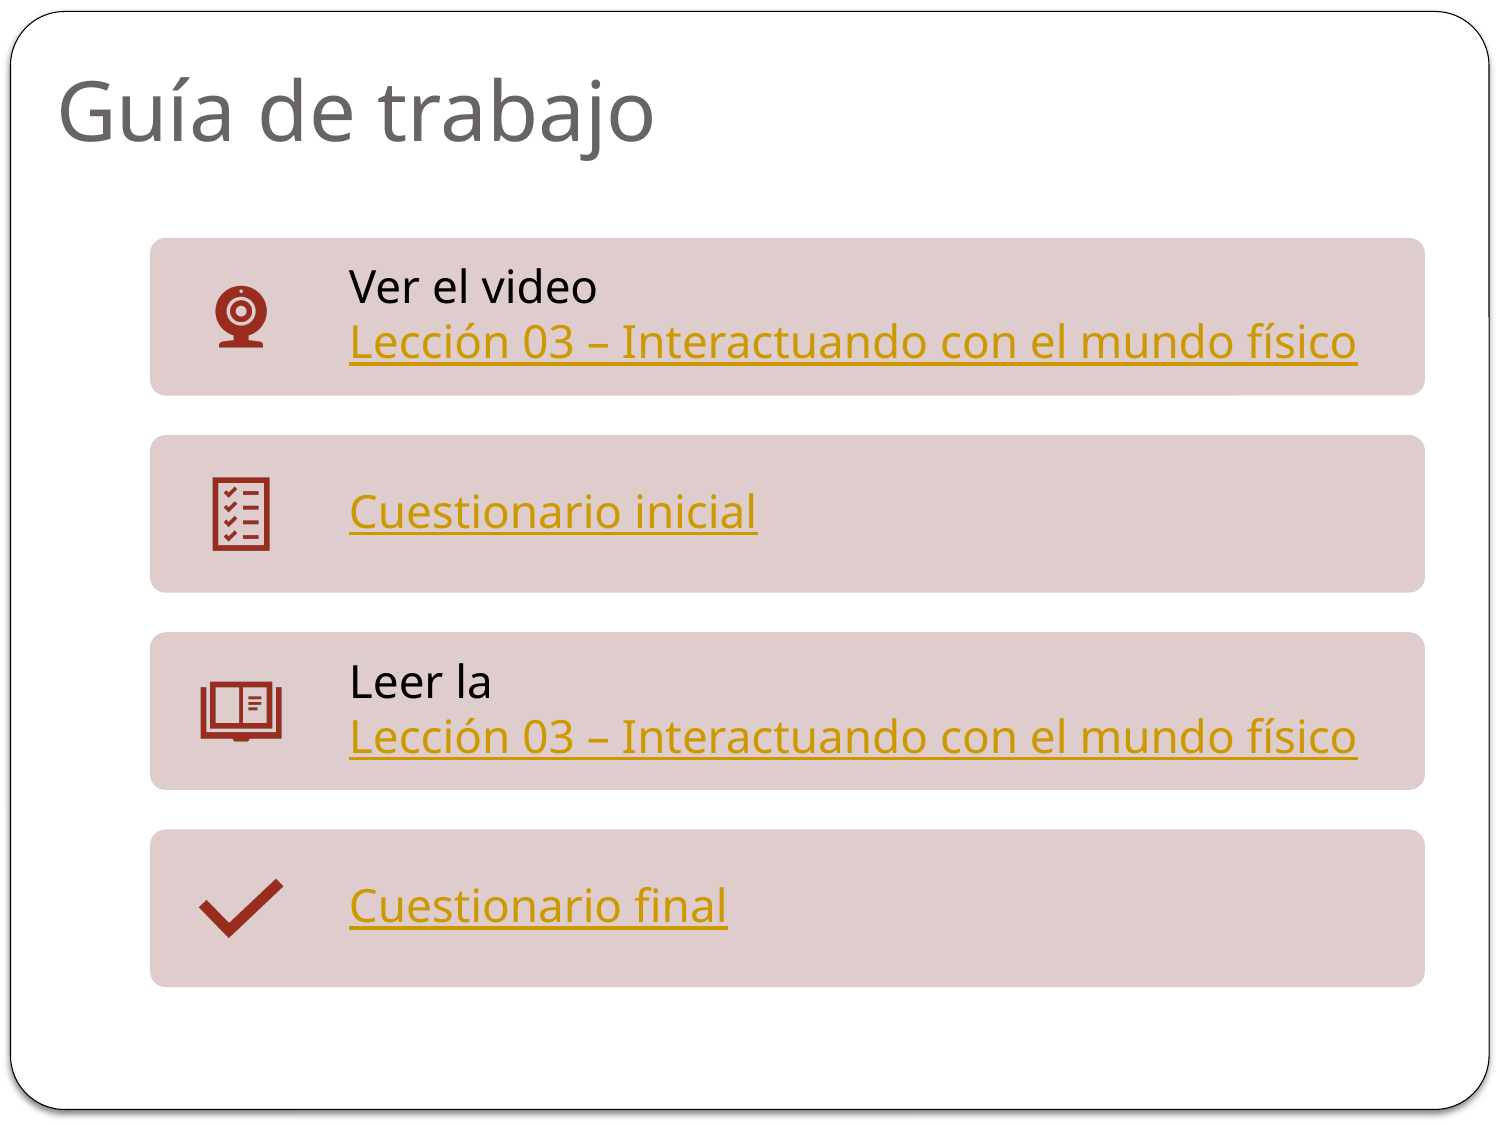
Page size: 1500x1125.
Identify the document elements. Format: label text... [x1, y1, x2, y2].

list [149, 237, 1426, 988]
title Guía de trabajo [41, 32, 1317, 173]
